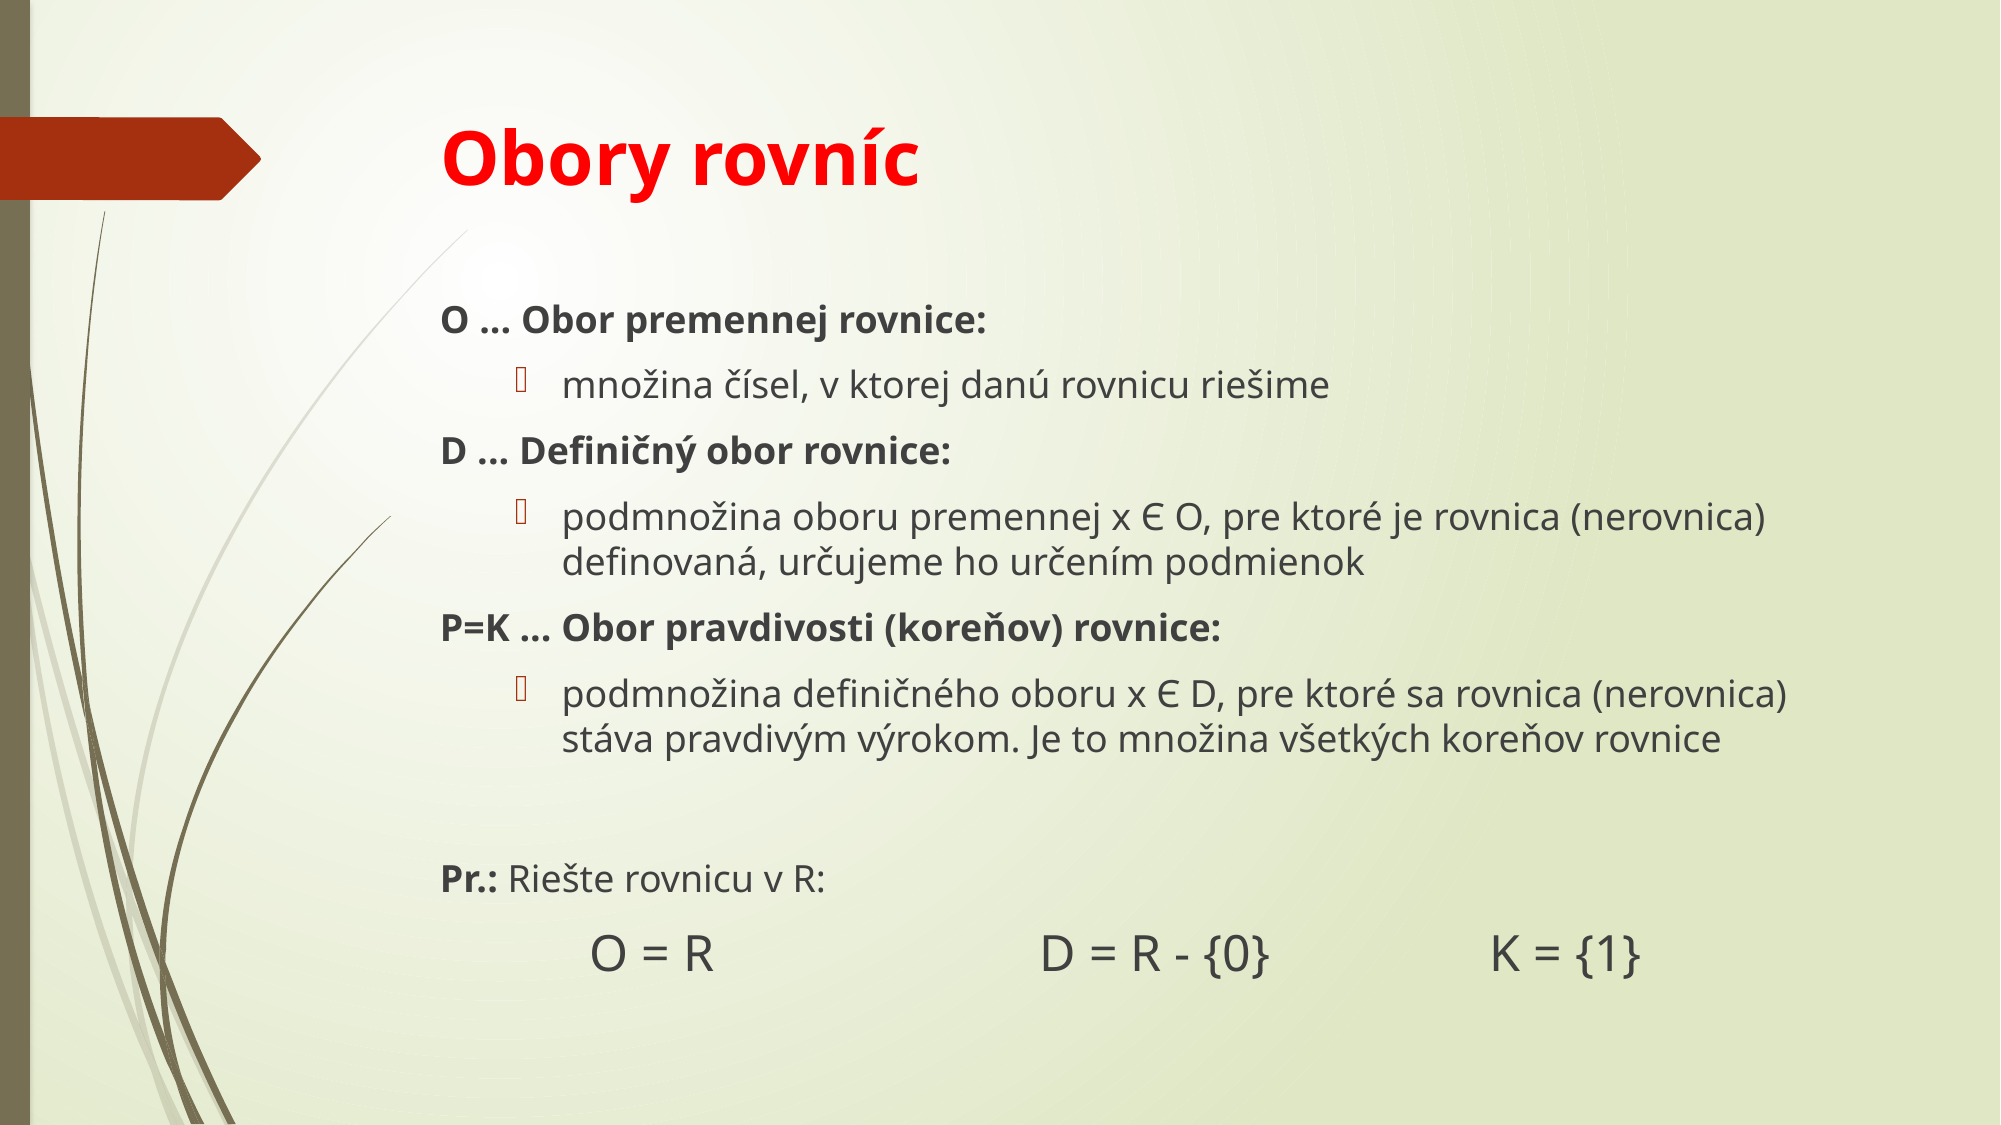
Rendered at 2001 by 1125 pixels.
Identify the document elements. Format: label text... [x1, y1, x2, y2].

title Obory rovníc [425, 102, 1888, 241]
